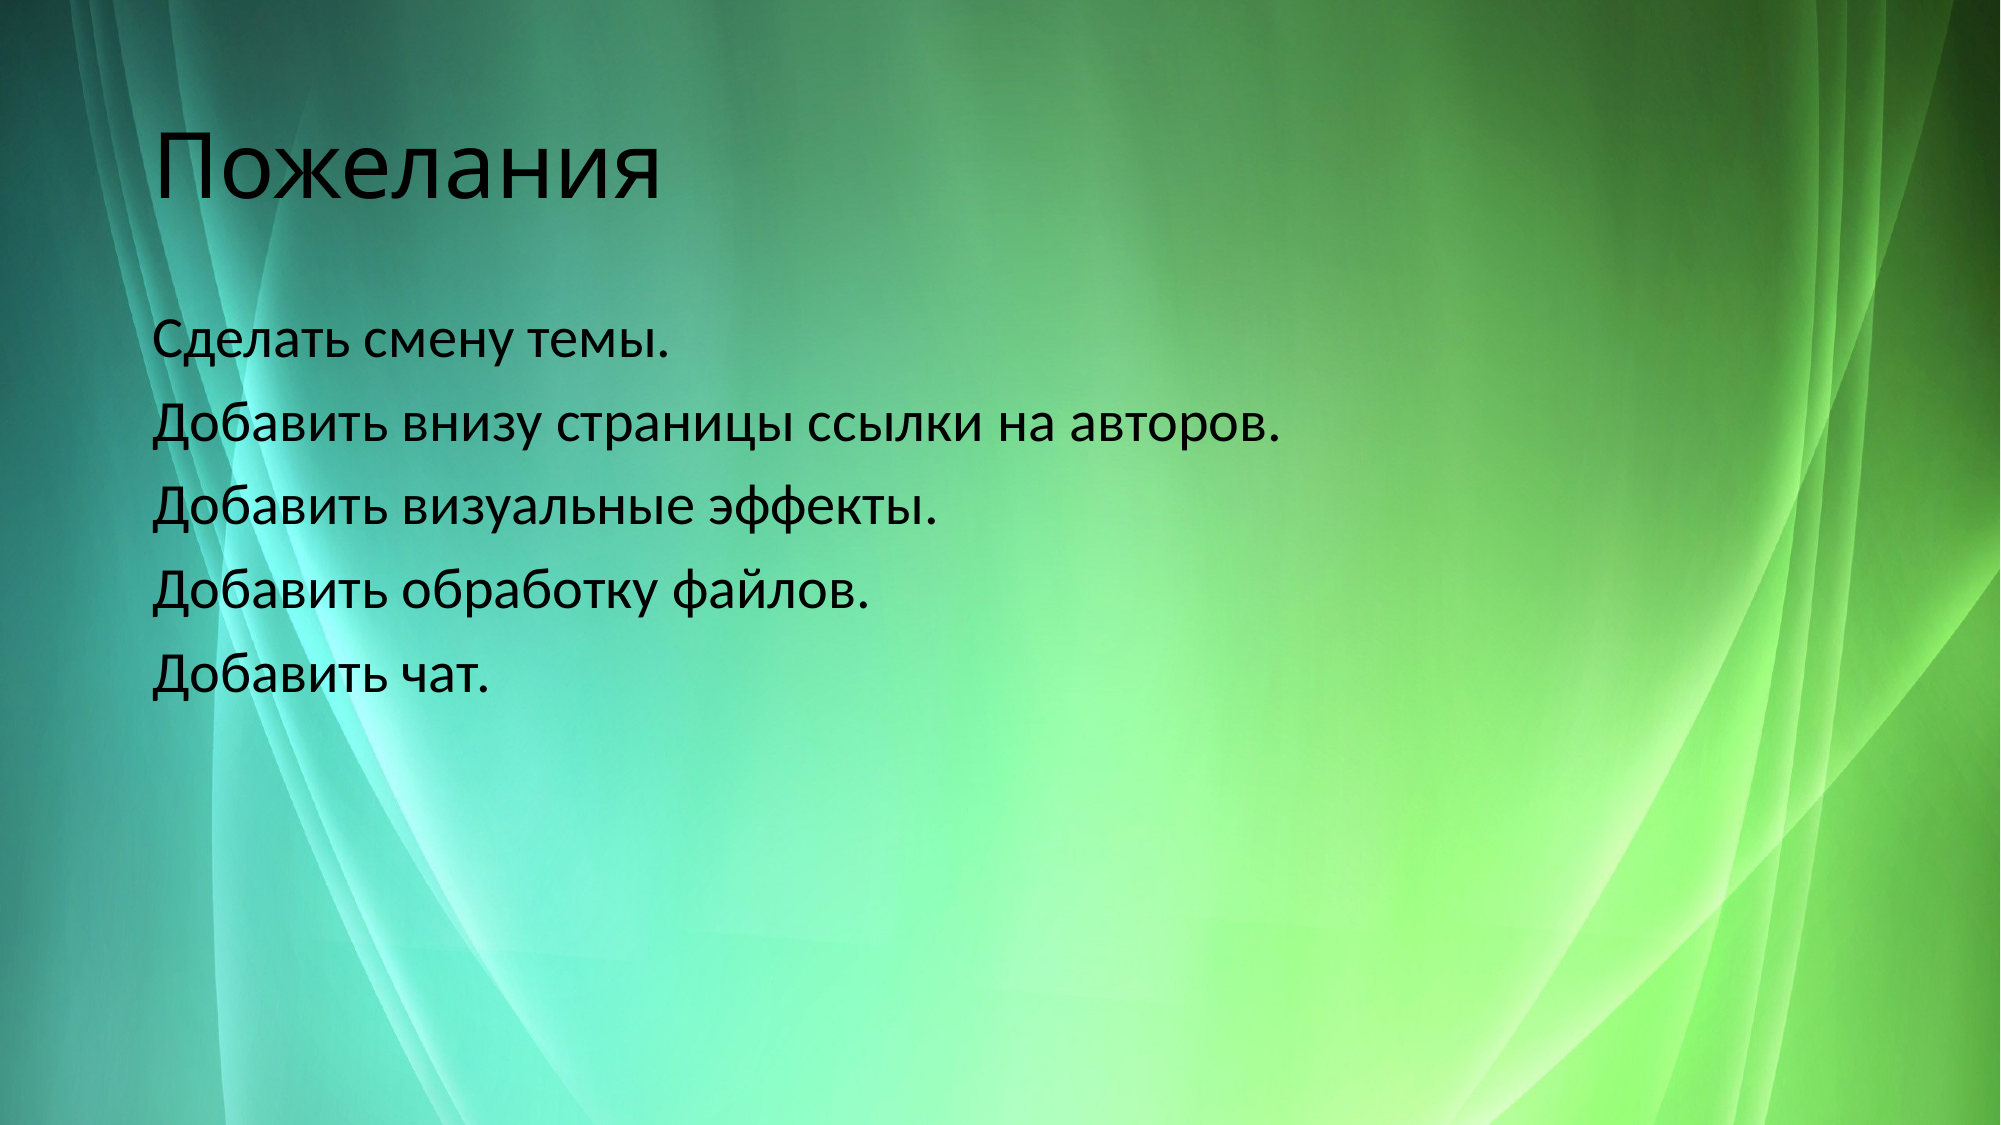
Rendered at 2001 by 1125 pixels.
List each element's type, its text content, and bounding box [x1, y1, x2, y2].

list Сделать смену темы. Добавить внизу страницы ссылки на авторов. Добавить визуальные эффекты. Добавить обработку файлов. Добавить чат. [137, 299, 1863, 1014]
title Пожелания [137, 59, 1863, 278]
picture [0, 0, 2001, 1125]
